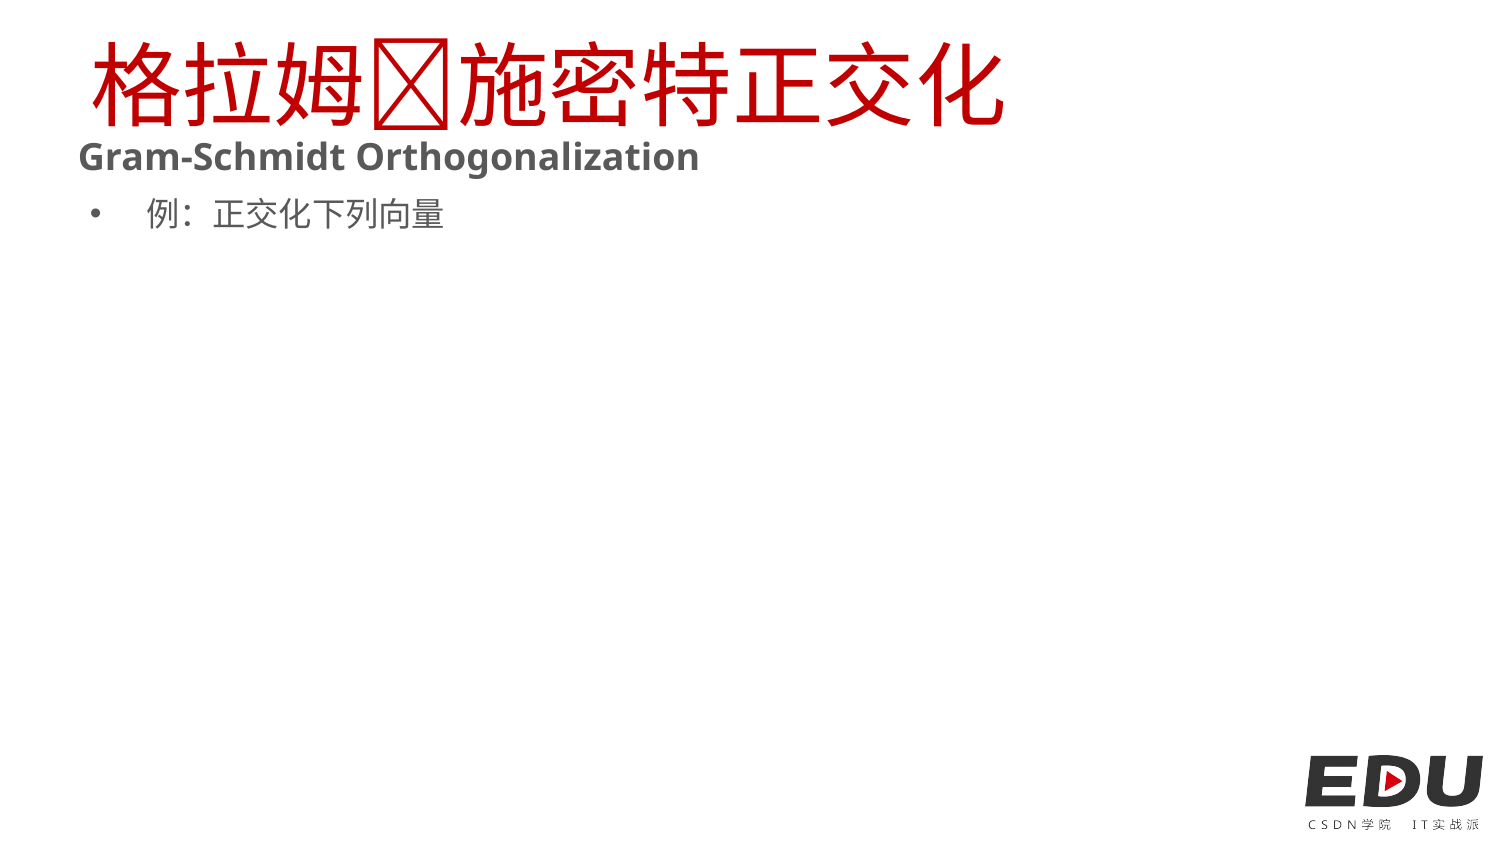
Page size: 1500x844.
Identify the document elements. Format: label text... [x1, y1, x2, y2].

text_box Gram-Schmidt Orthogonalization [63, 125, 716, 185]
picture [1305, 755, 1483, 830]
title 格拉姆施密特正交化 [75, 20, 1425, 186]
